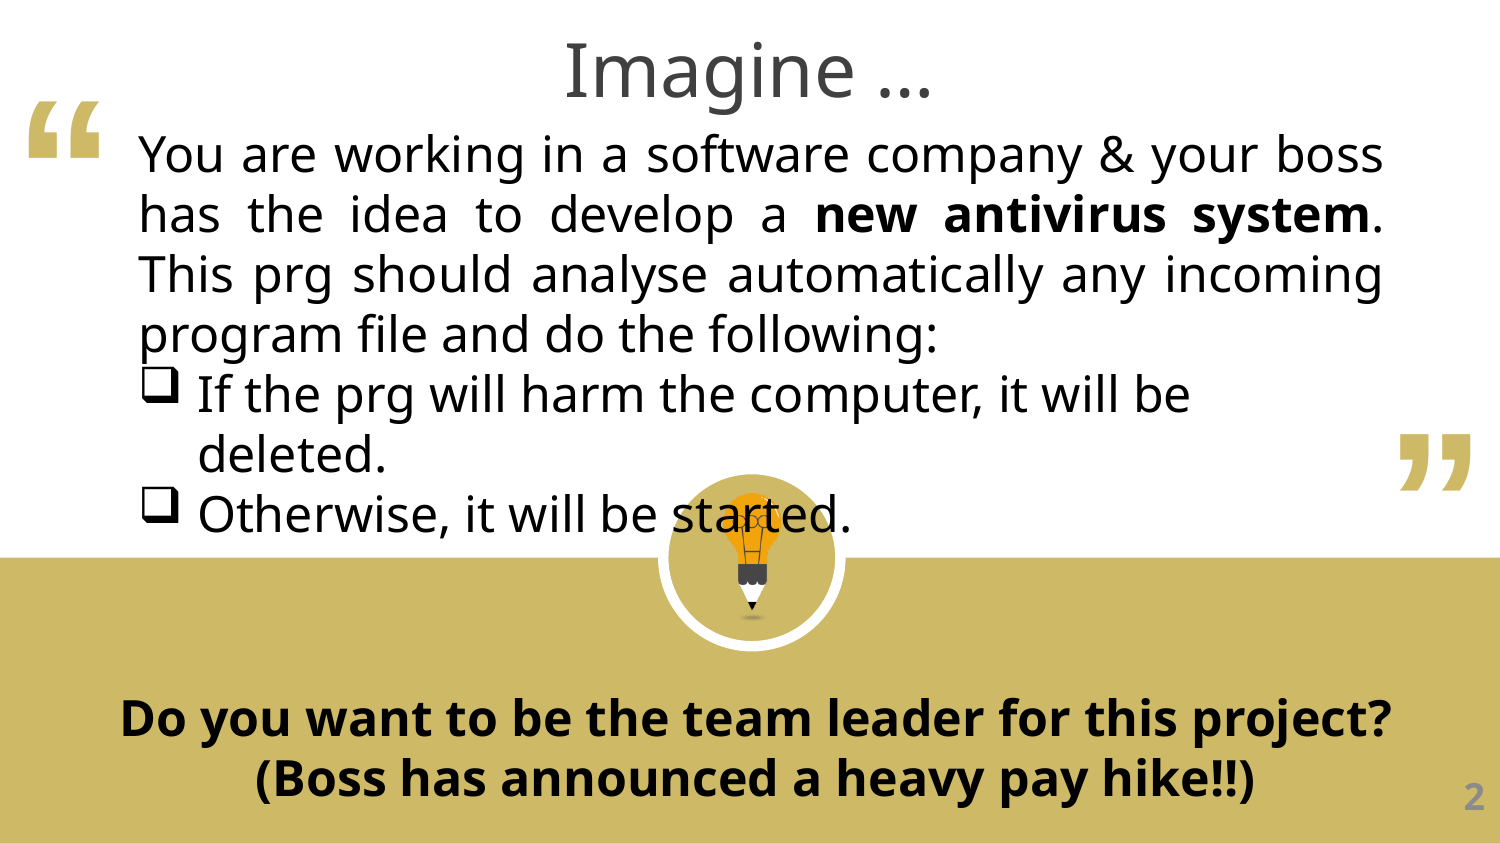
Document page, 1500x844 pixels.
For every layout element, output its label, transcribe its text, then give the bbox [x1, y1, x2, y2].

text_box “ [0, 32, 123, 287]
list Imagine … [0, 20, 1500, 115]
text_box “ [1377, 306, 1500, 562]
text_box You are working in a software company & your boss has the idea to develop a new antivirus system. This prg should analyse automatically any incoming program file and do the following: If the prg will harm the computer, it will be deleted. Otherwise, it will be started. [123, 114, 1400, 550]
text_box Do you want to be the team leader for this project? (Boss has announced a heavy pay hike!!) [41, 679, 1471, 814]
picture [723, 550, 781, 622]
slide_number 2 [1149, 776, 1500, 822]
